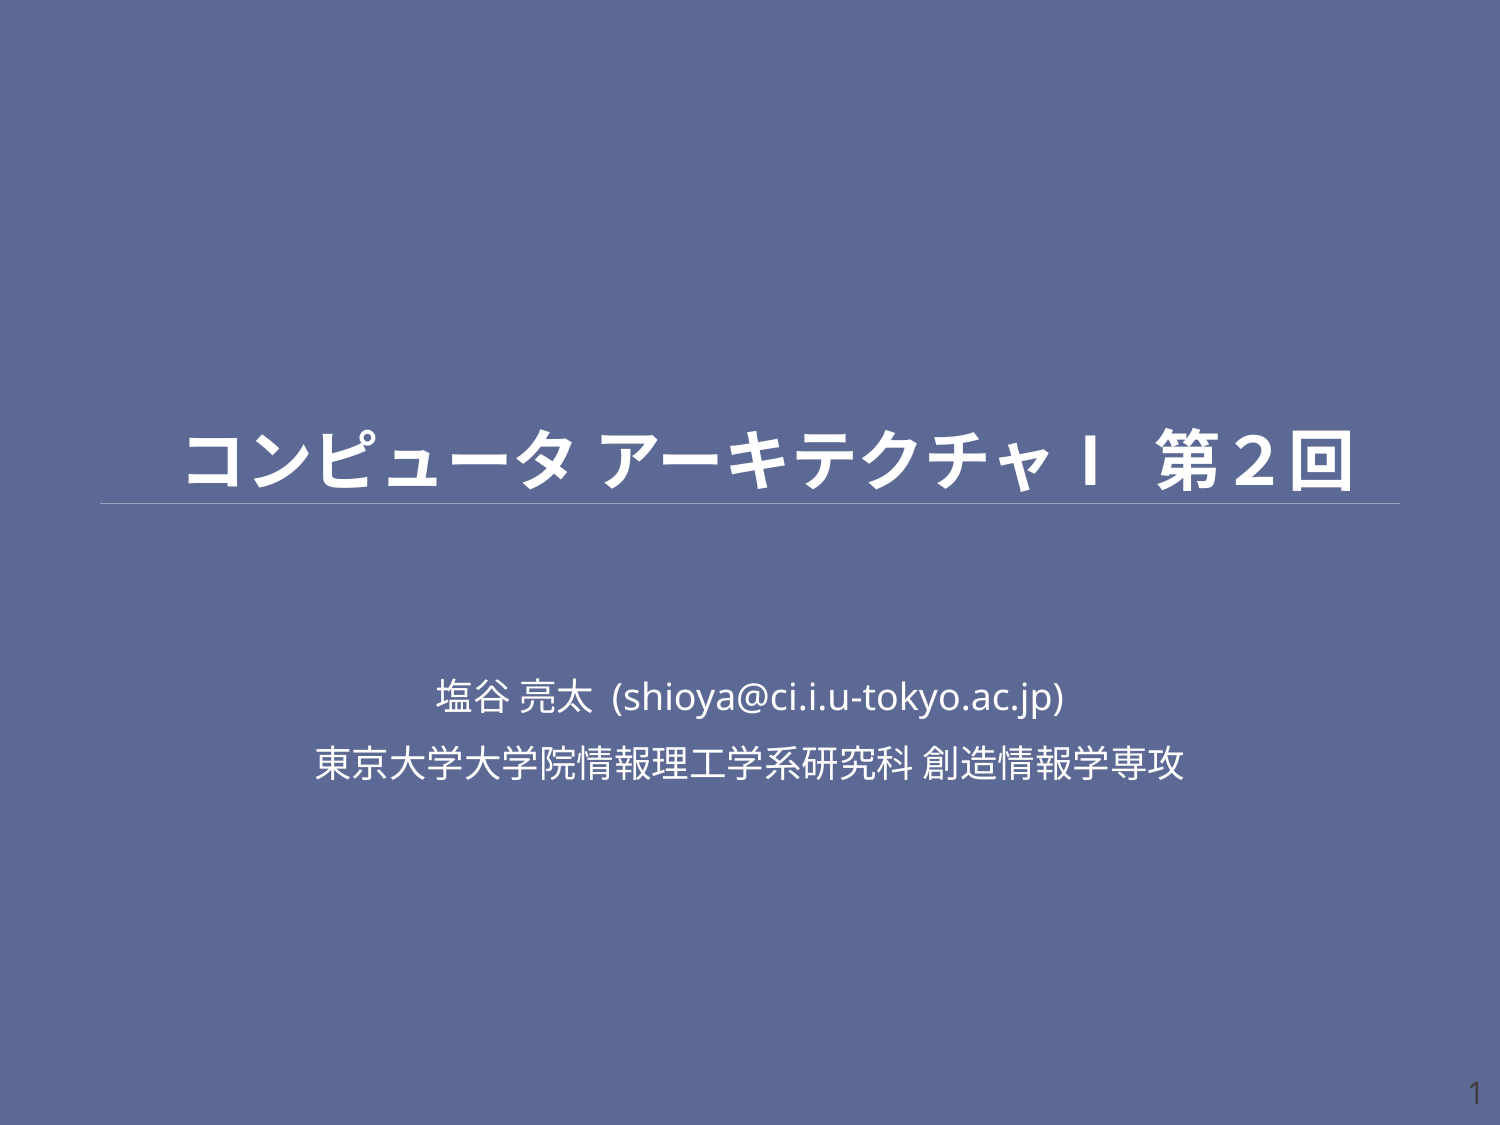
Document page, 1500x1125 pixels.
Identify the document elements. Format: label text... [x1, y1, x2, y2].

text_box コンピュータ アーキテクチャⅠ 第２回 [129, 414, 1405, 504]
title 塩谷 亮太 (shioya@ci.i.u-tokyo.ac.jp) 東京大学大学院情報理工学系研究科 創造情報学専攻 [100, 650, 1400, 785]
slide_number 1 [1340, 1064, 1500, 1125]
